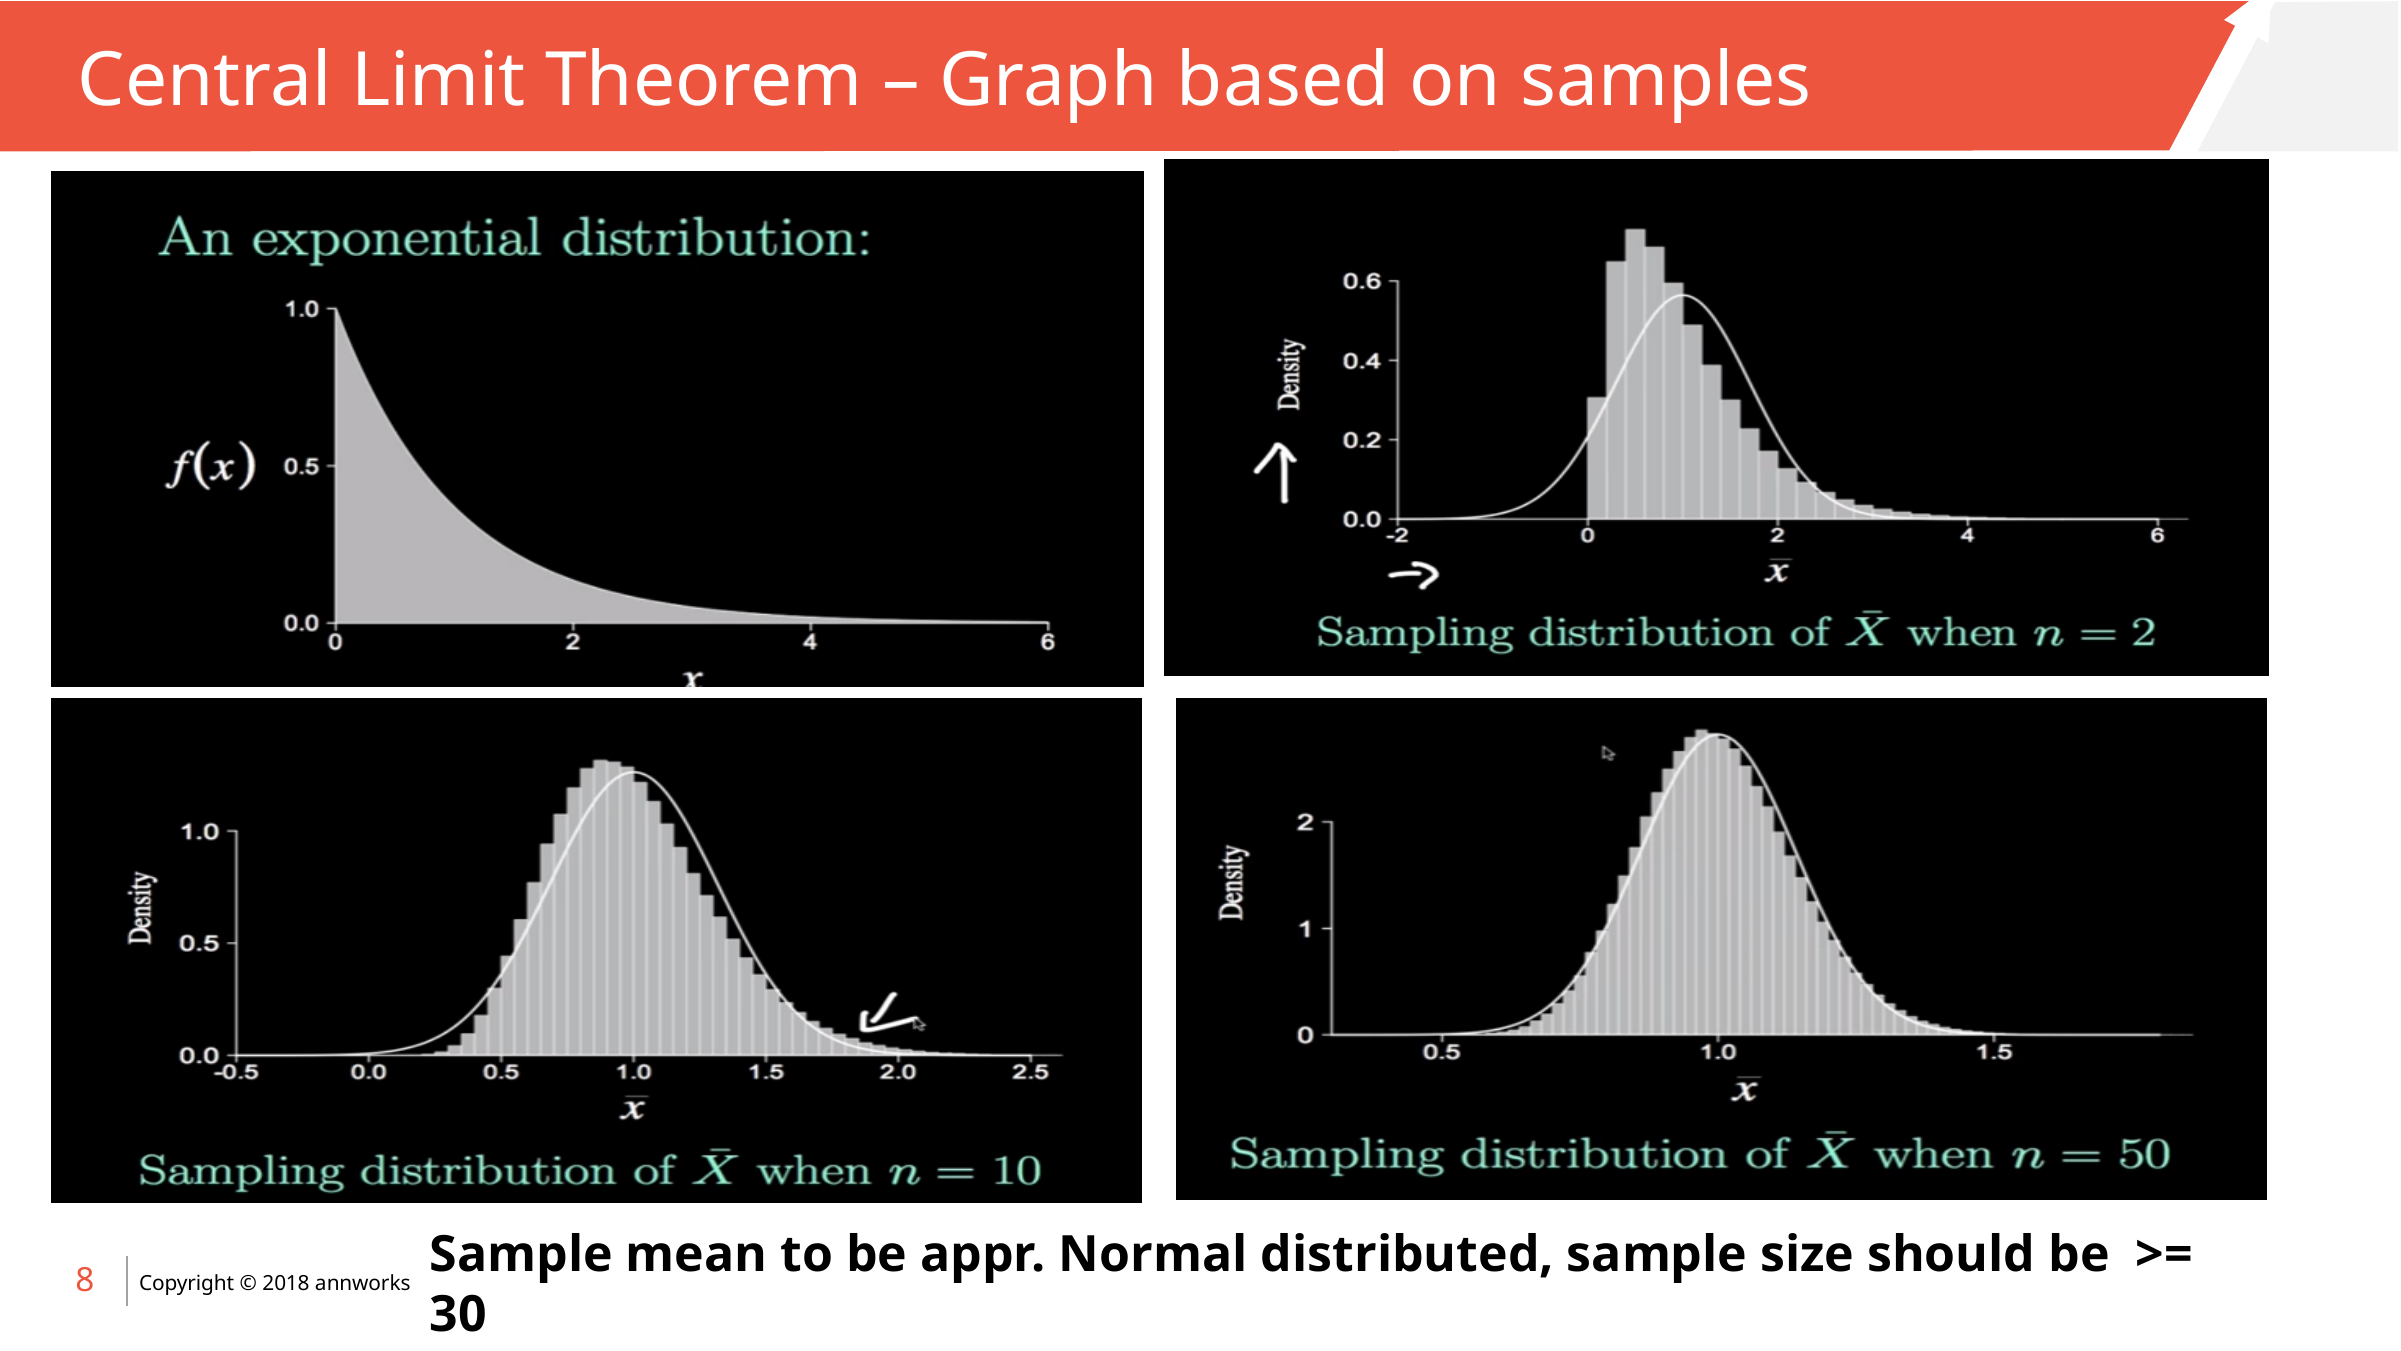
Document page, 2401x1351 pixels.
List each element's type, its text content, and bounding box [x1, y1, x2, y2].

picture [51, 698, 1142, 1203]
text_box Sample mean to be appr. Normal distributed, sample size should be >= 30 [414, 1213, 2255, 1349]
picture [1164, 159, 2269, 676]
picture [1176, 698, 2267, 1200]
picture [51, 170, 1144, 688]
slide_number 8 [75, 1260, 117, 1302]
title Central Limit Theorem – Graph based on samples [77, 24, 2328, 126]
